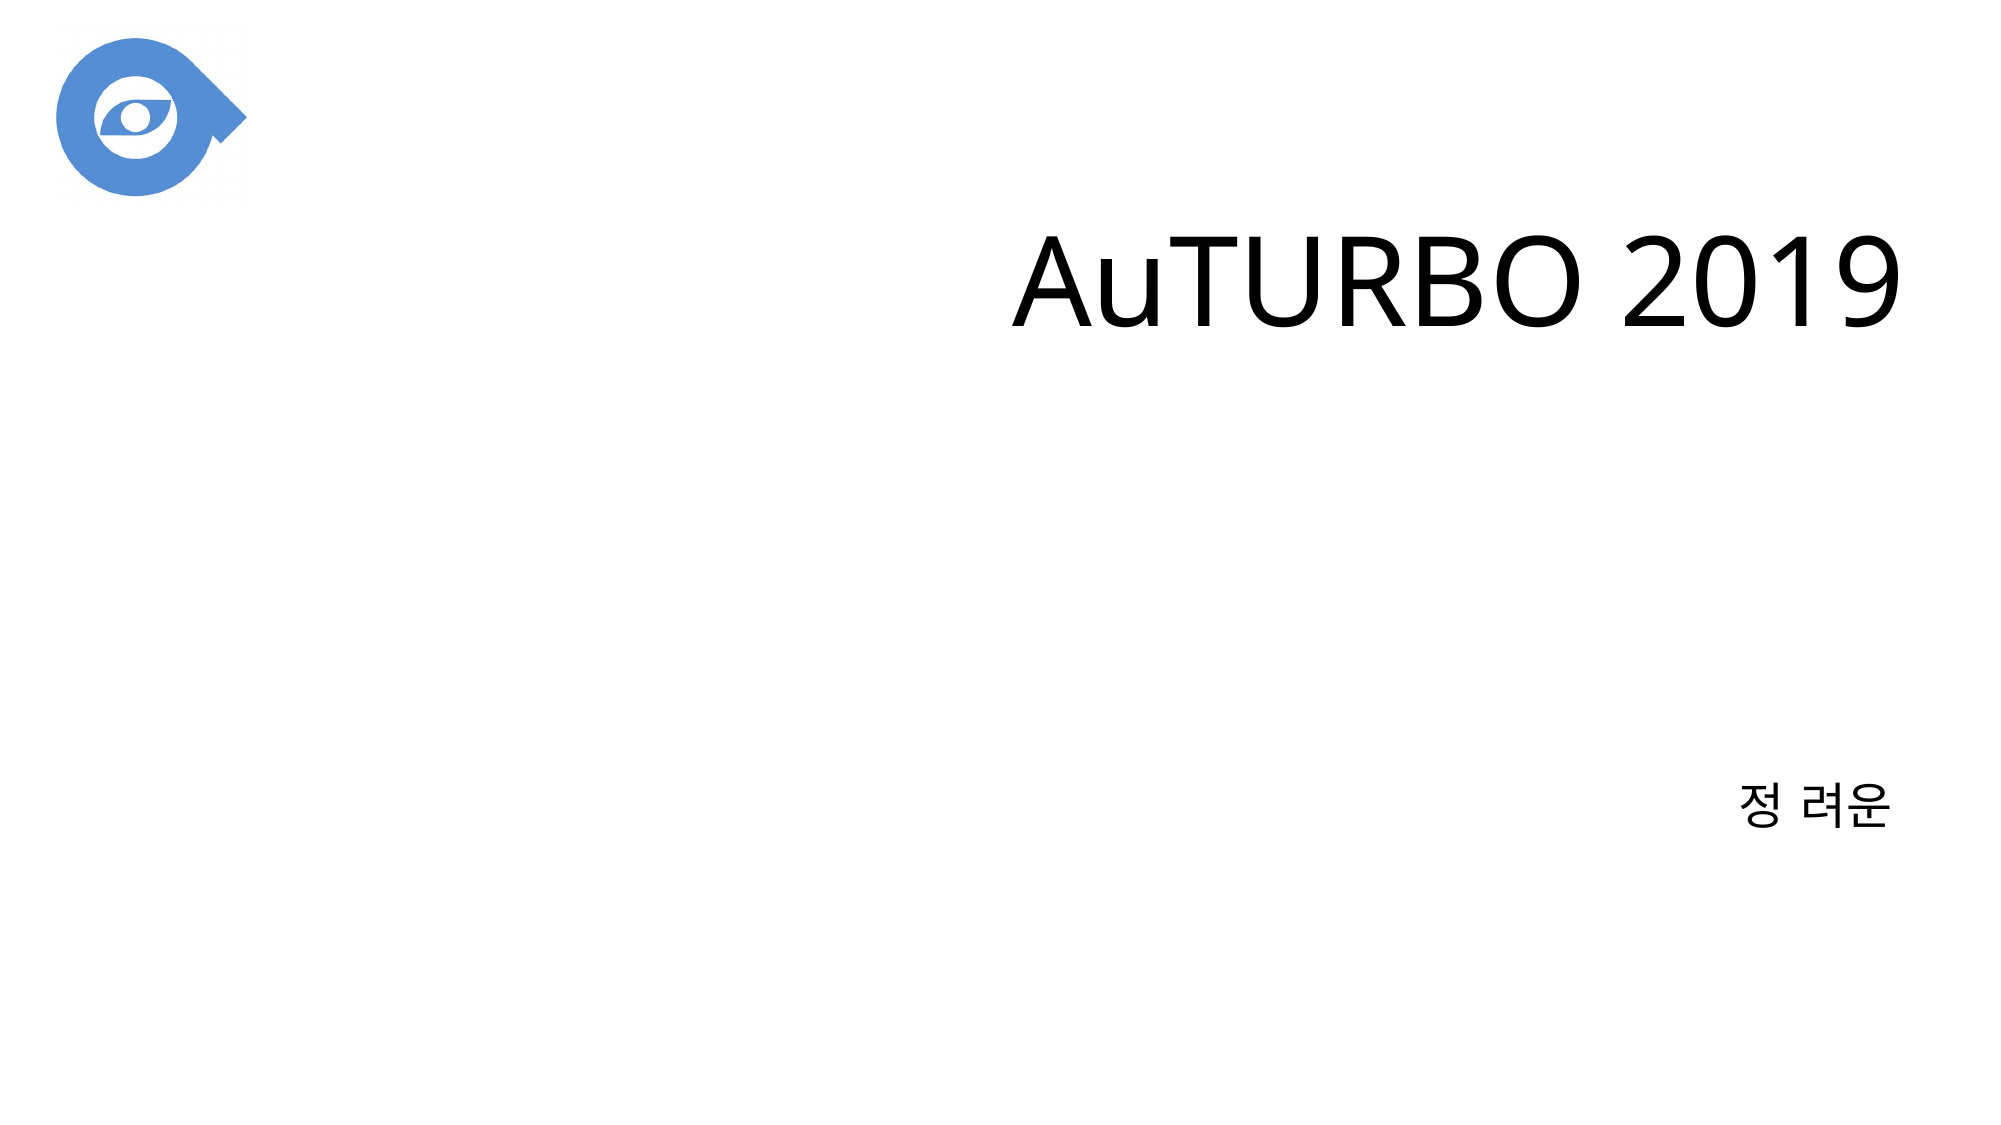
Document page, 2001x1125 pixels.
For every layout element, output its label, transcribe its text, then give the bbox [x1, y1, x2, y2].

text_box 정 려운 [857, 775, 1908, 957]
text_box AuTURBO 2019 [645, 196, 1921, 438]
picture [56, 20, 247, 212]
